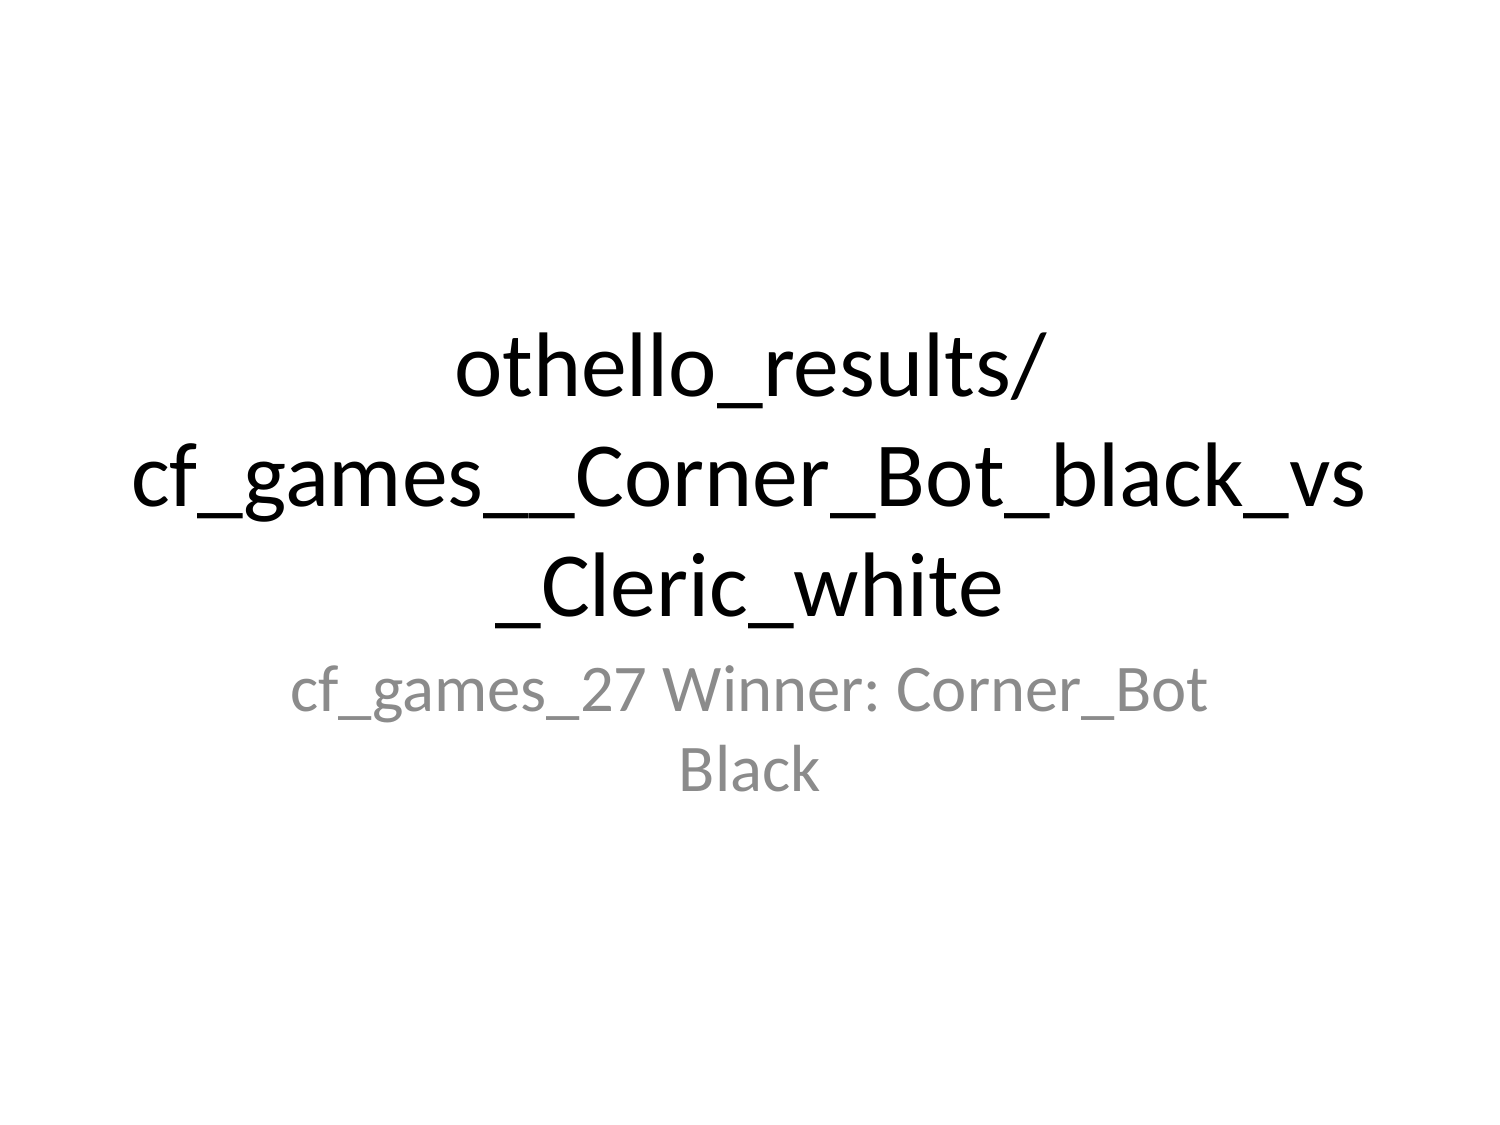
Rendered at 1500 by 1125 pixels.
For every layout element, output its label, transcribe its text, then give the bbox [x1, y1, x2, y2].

title othello_results/cf_games__Corner_Bot_black_vs_Cleric_white [112, 349, 1388, 591]
subtitle cf_games_27 Winner: Corner_Bot Black [225, 637, 1275, 925]
